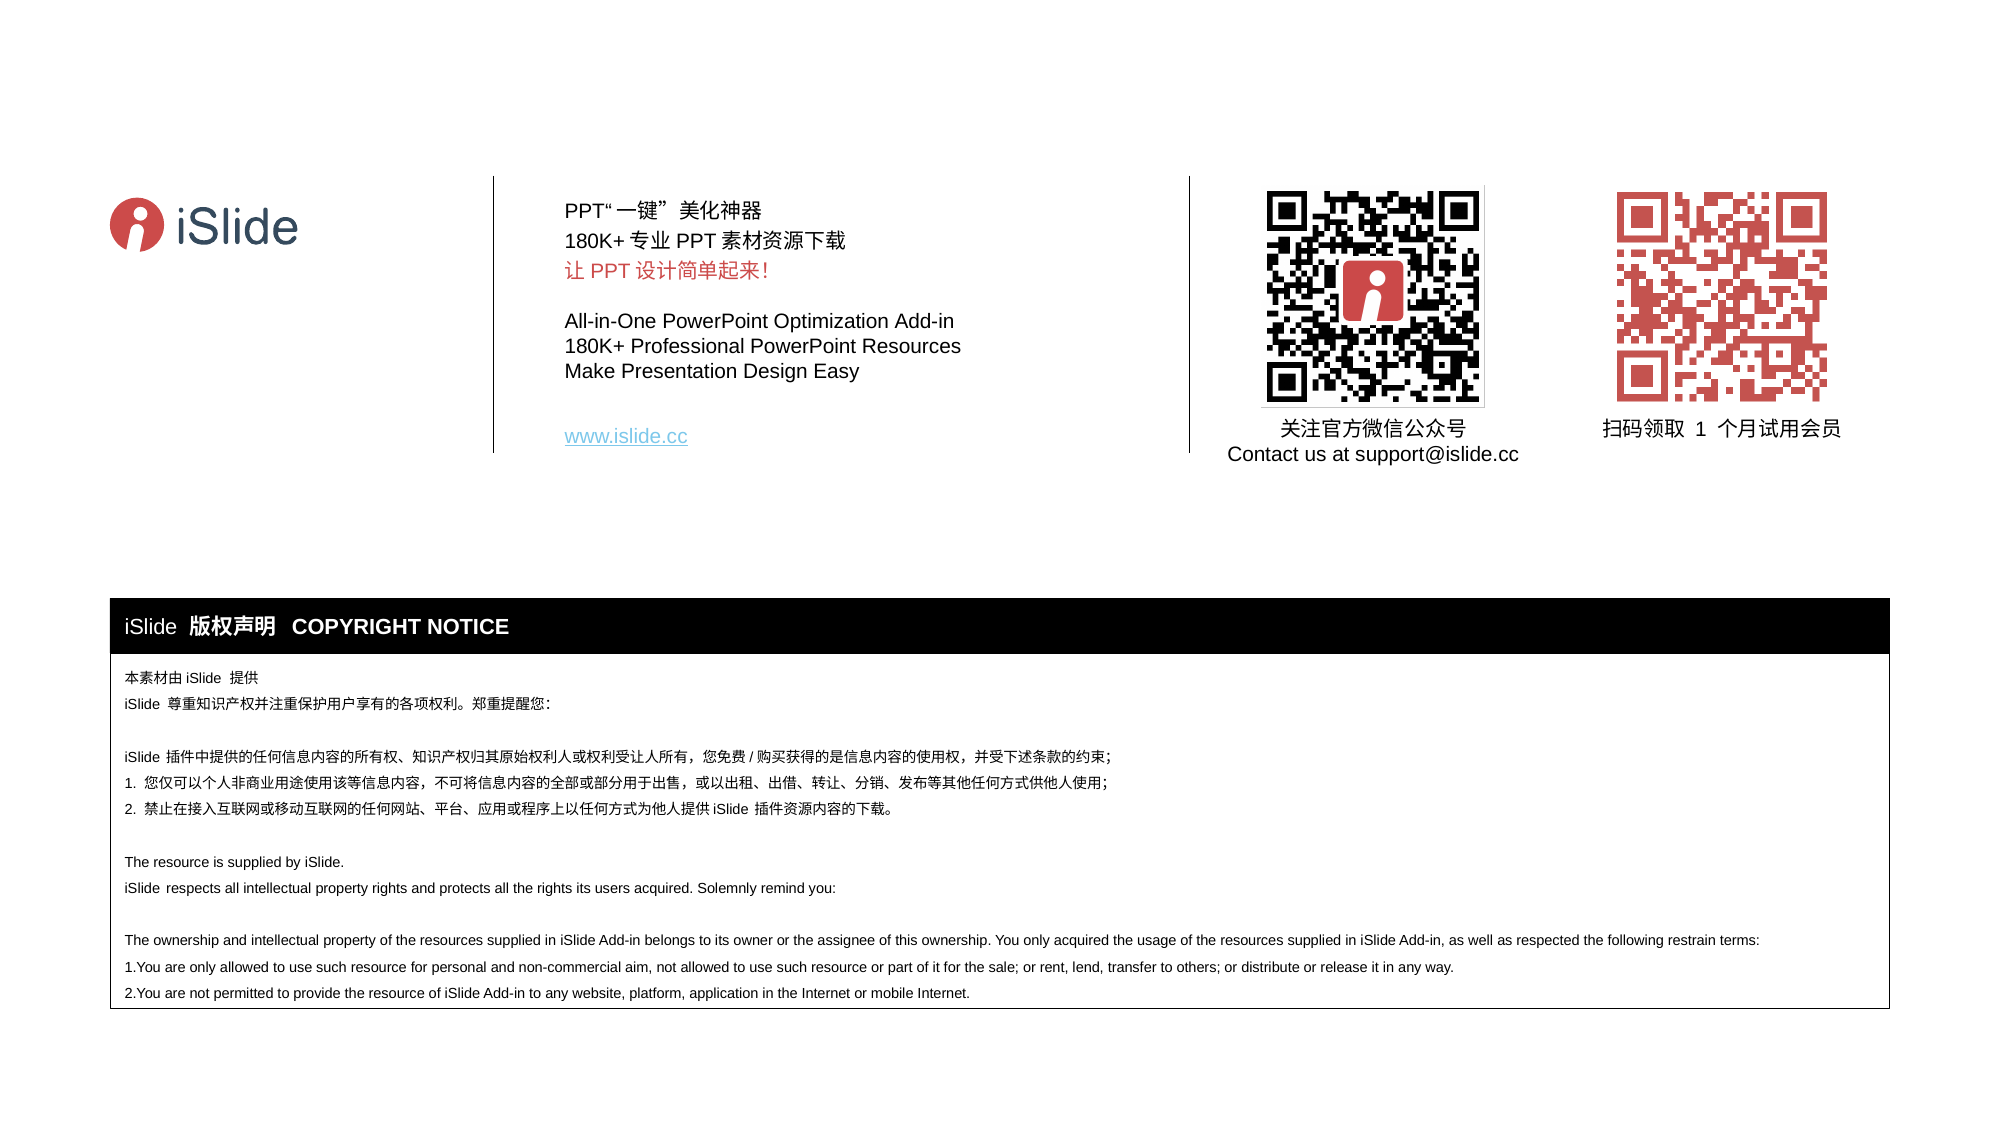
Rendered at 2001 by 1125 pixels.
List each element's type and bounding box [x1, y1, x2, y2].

text_box [1590, 185, 1854, 449]
text_box [109, 197, 318, 253]
text_box [109, 598, 1890, 1008]
text_box [549, 185, 1133, 456]
text_box [1210, 185, 1536, 474]
